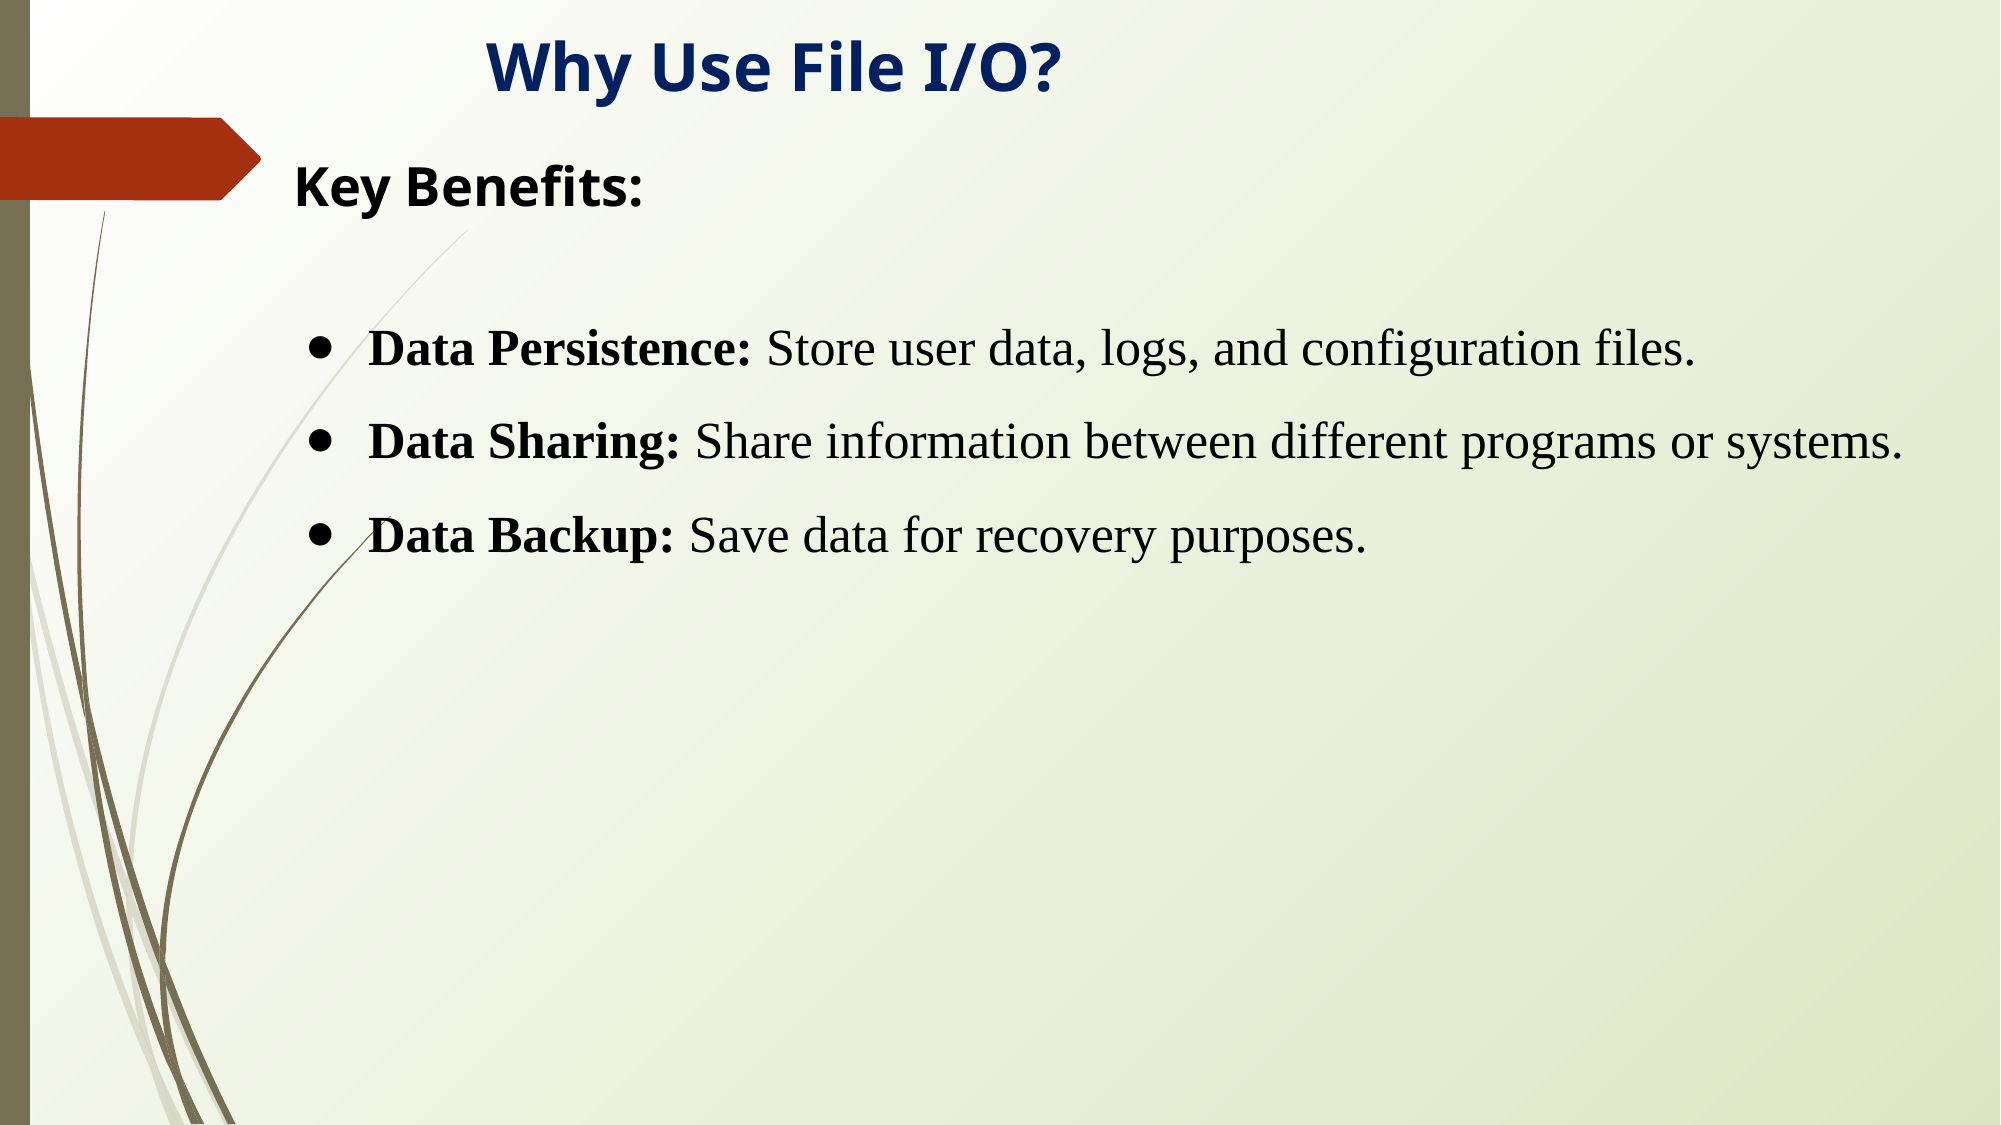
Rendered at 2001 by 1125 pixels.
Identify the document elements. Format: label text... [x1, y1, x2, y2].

text_box Key Benefits: Data Persistence: Store user data, logs, and configuration files. Data Sharing: Share information between different programs or systems. Data Backup: Save data for recovery purposes. [278, 144, 1965, 636]
text_box Why Use File I/O? [470, 17, 1789, 113]
text_box [162, 101, 1718, 163]
